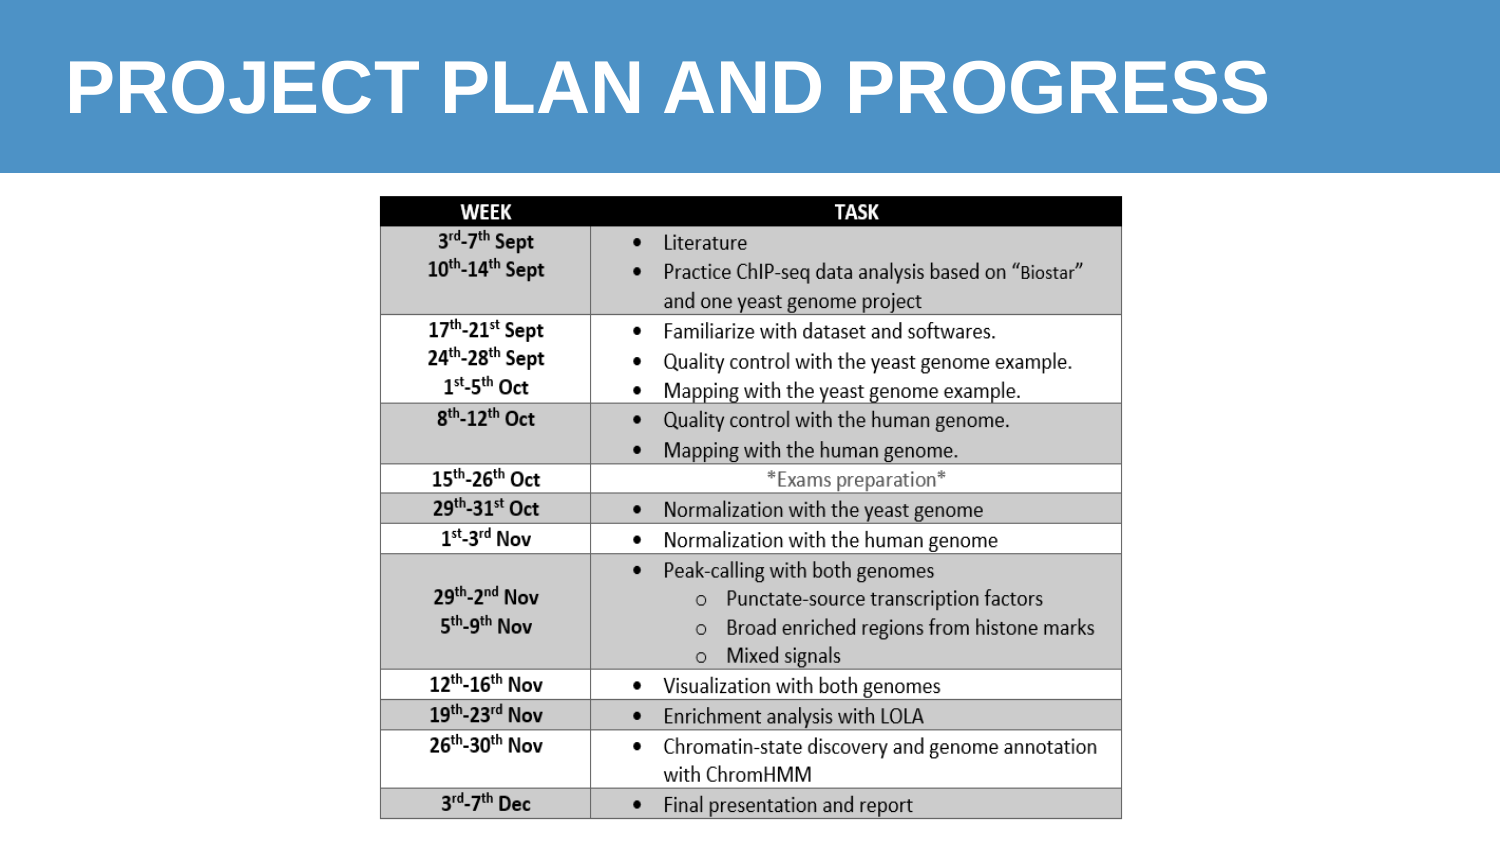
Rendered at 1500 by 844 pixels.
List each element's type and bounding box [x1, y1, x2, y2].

picture [375, 191, 1125, 822]
picture [0, 0, 1500, 173]
